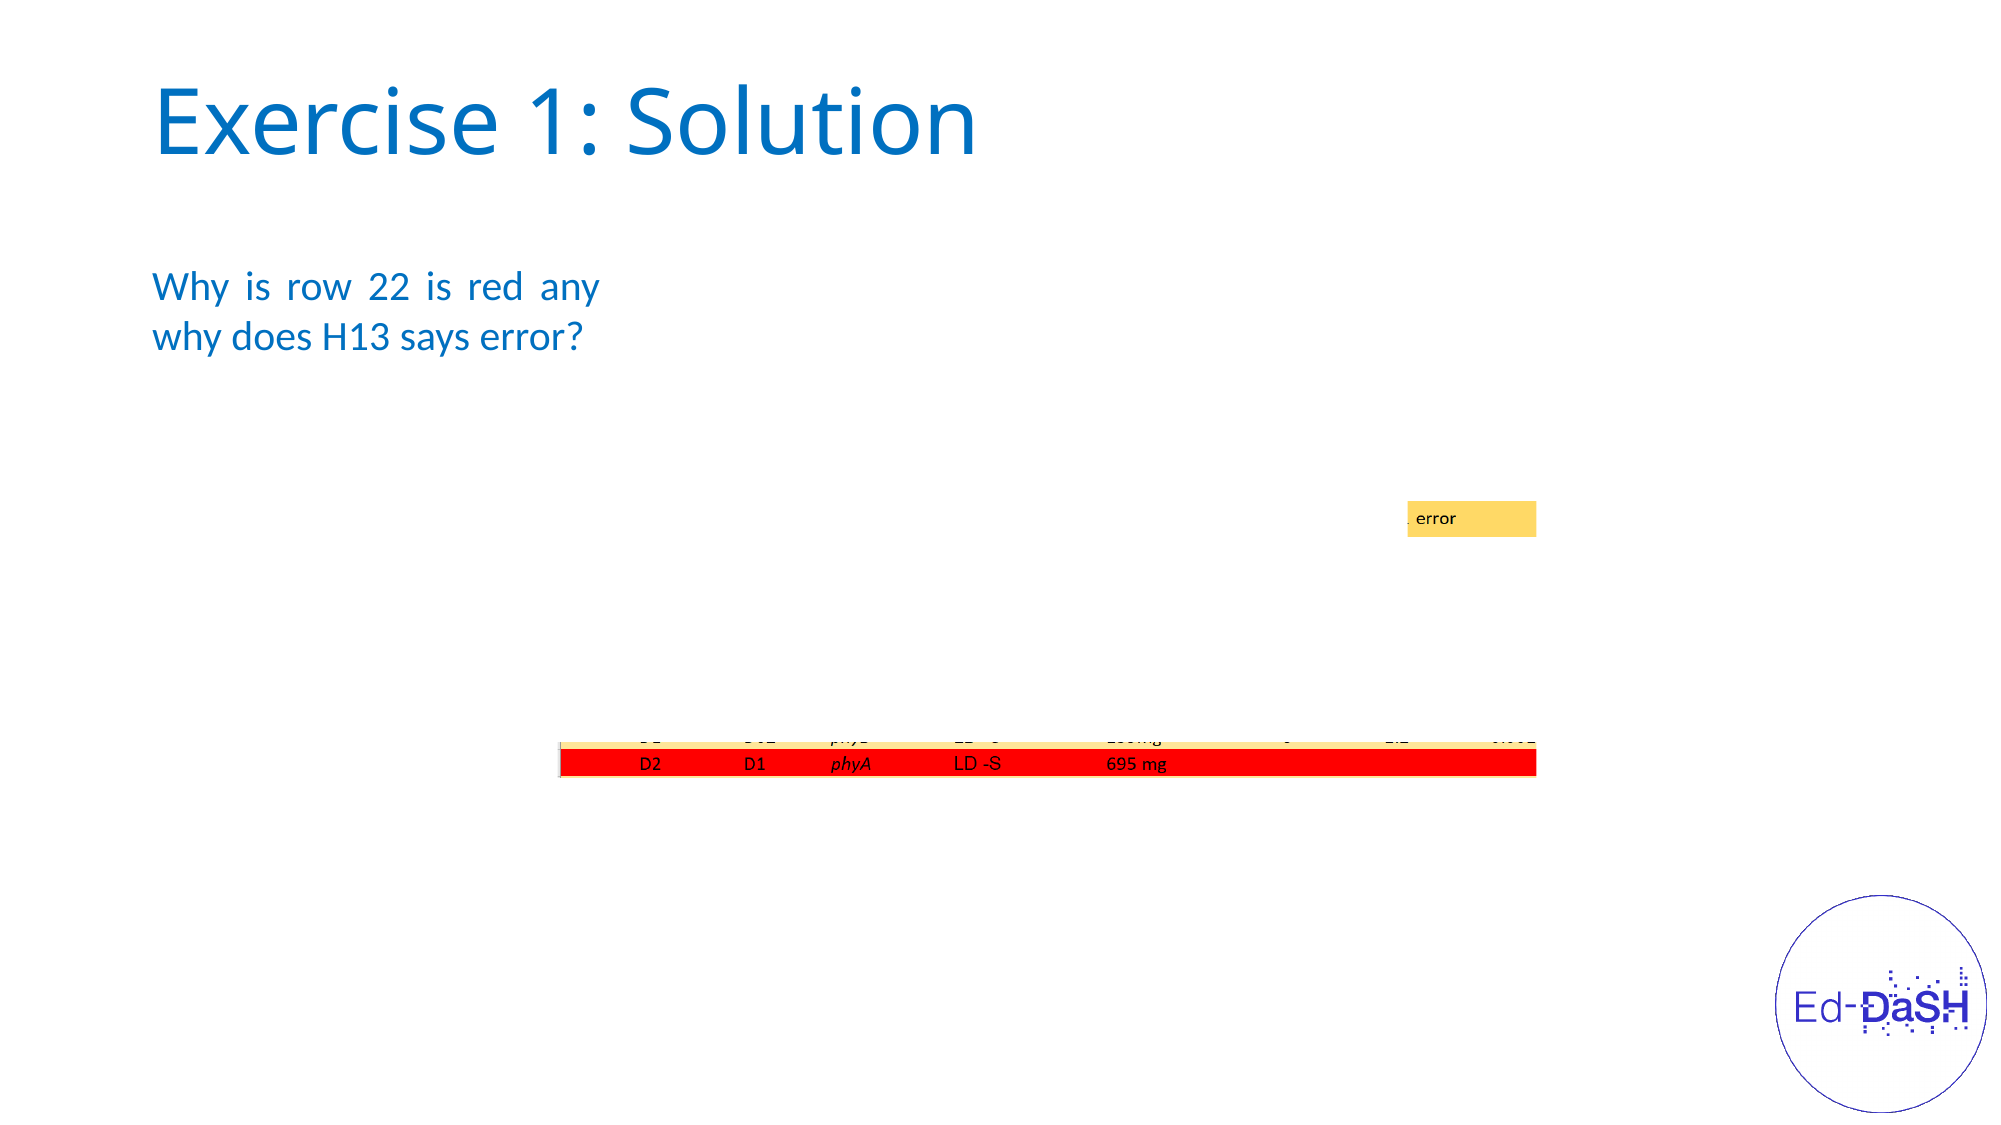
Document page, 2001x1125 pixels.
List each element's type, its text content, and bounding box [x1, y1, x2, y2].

title Exercise 1: Solution [137, 16, 1863, 234]
picture [1774, 895, 1987, 1113]
text_box Why is row 22 is red any why does H13 says error? [137, 251, 616, 367]
picture [1407, 501, 1537, 537]
picture [557, 742, 1537, 778]
